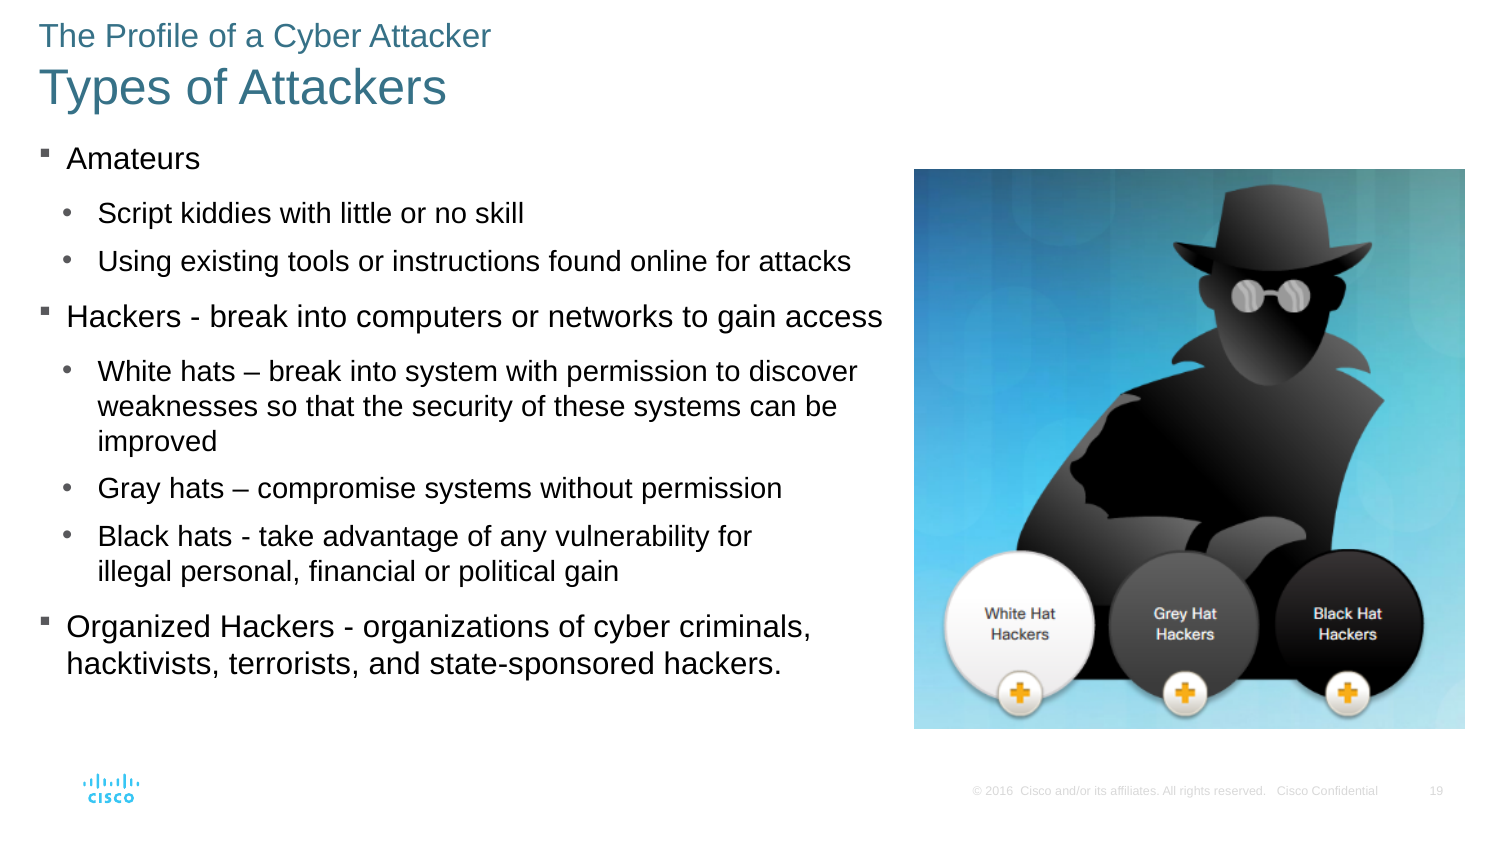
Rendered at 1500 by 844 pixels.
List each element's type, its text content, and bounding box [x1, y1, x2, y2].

title The Profile of a Cyber Attacker Types of Attackers [23, 2, 1500, 127]
picture [913, 169, 1466, 729]
list Amateurs Script kiddies with little or no skill Using existing tools or instructions found online for attacks Hackers - break into computers or networks to gain access White hats – break into system with permission to discover weaknesses so that the security of these systems can be improved Gray hats – compromise systems without permission Black hats - take advantage of any vulnerability for illegal personal, financial or political gain Organized Hackers - organizations of cyber criminals, hacktivists, terrorists, and state-sponsored hackers. [23, 131, 1476, 813]
